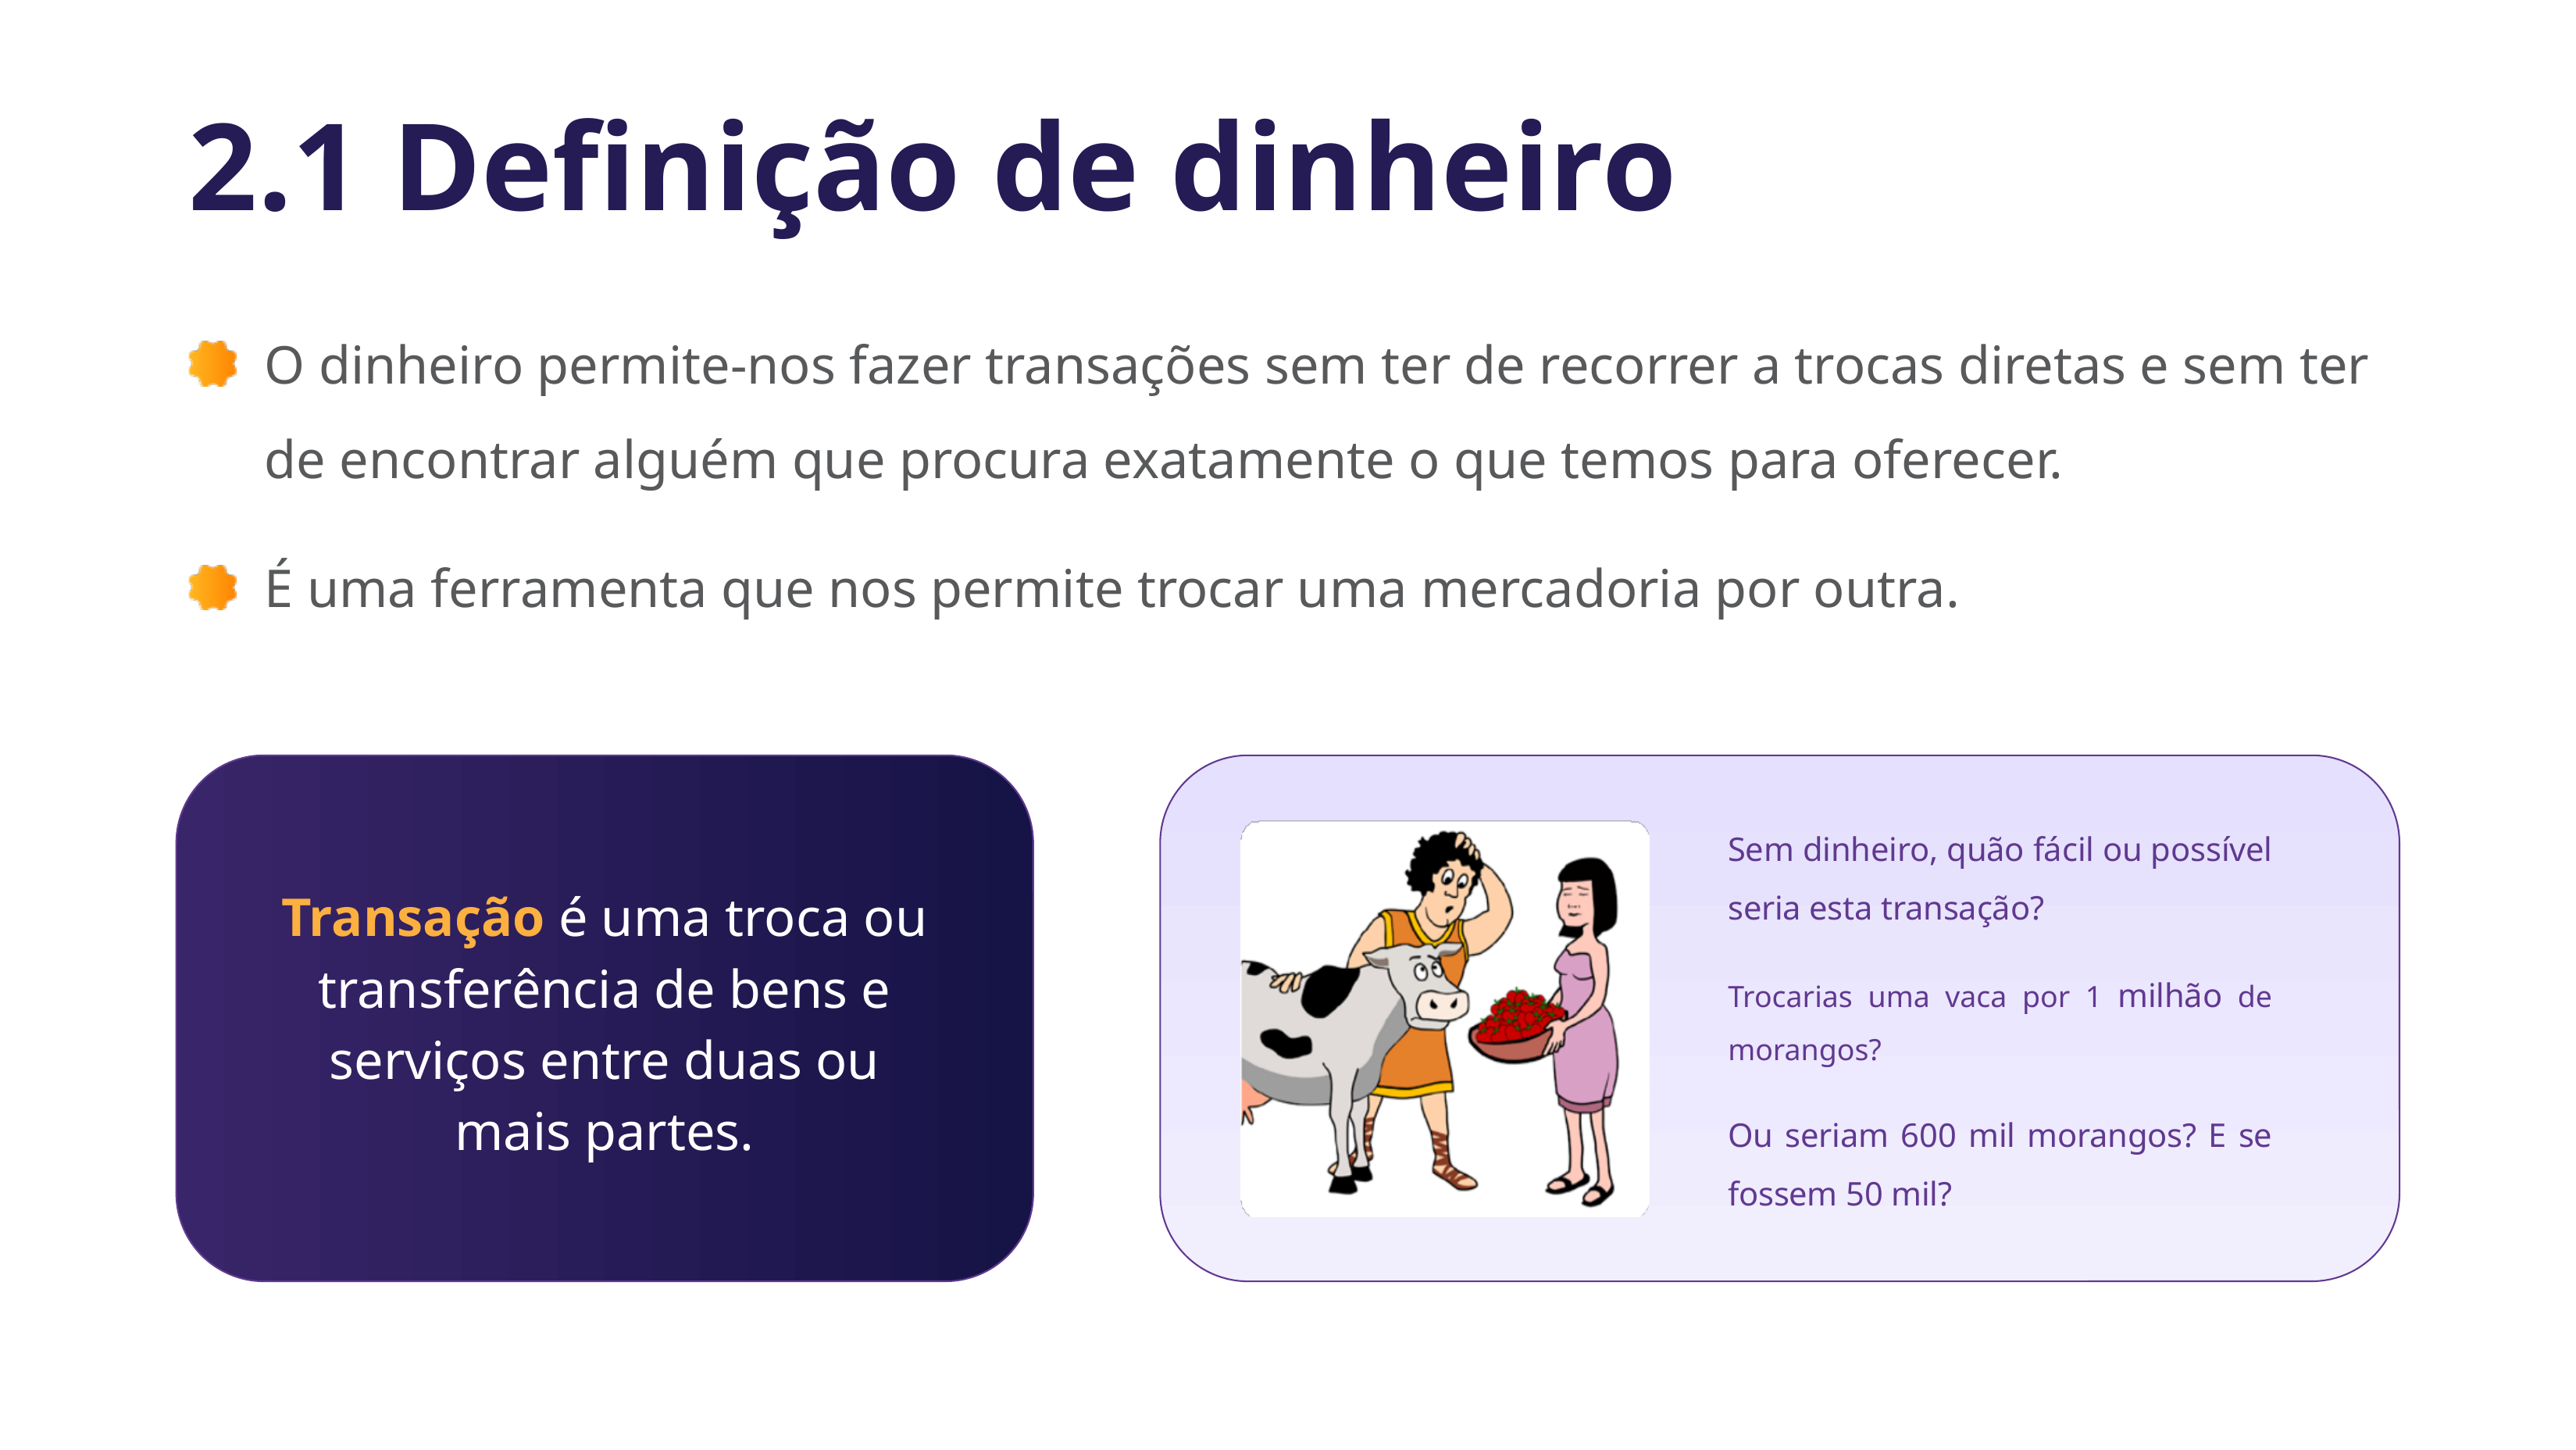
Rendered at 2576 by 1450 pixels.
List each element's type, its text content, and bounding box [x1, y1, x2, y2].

list O dinheiro permite-nos fazer transações sem ter de recorrer a trocas diretas e sem ter de encontrar alguém que procura exatamente o que temos para oferecer. É uma ferramenta que nos permite trocar uma mercadoria por outra. [177, 295, 2399, 1373]
title 2.1 Definição de dinheiro [177, 77, 2399, 266]
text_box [1159, 755, 2400, 1282]
text_box Transação é uma troca ou transferência de bens e serviços entre duas ou mais partes. [175, 754, 1035, 1283]
picture [188, 564, 237, 610]
picture [188, 340, 237, 387]
